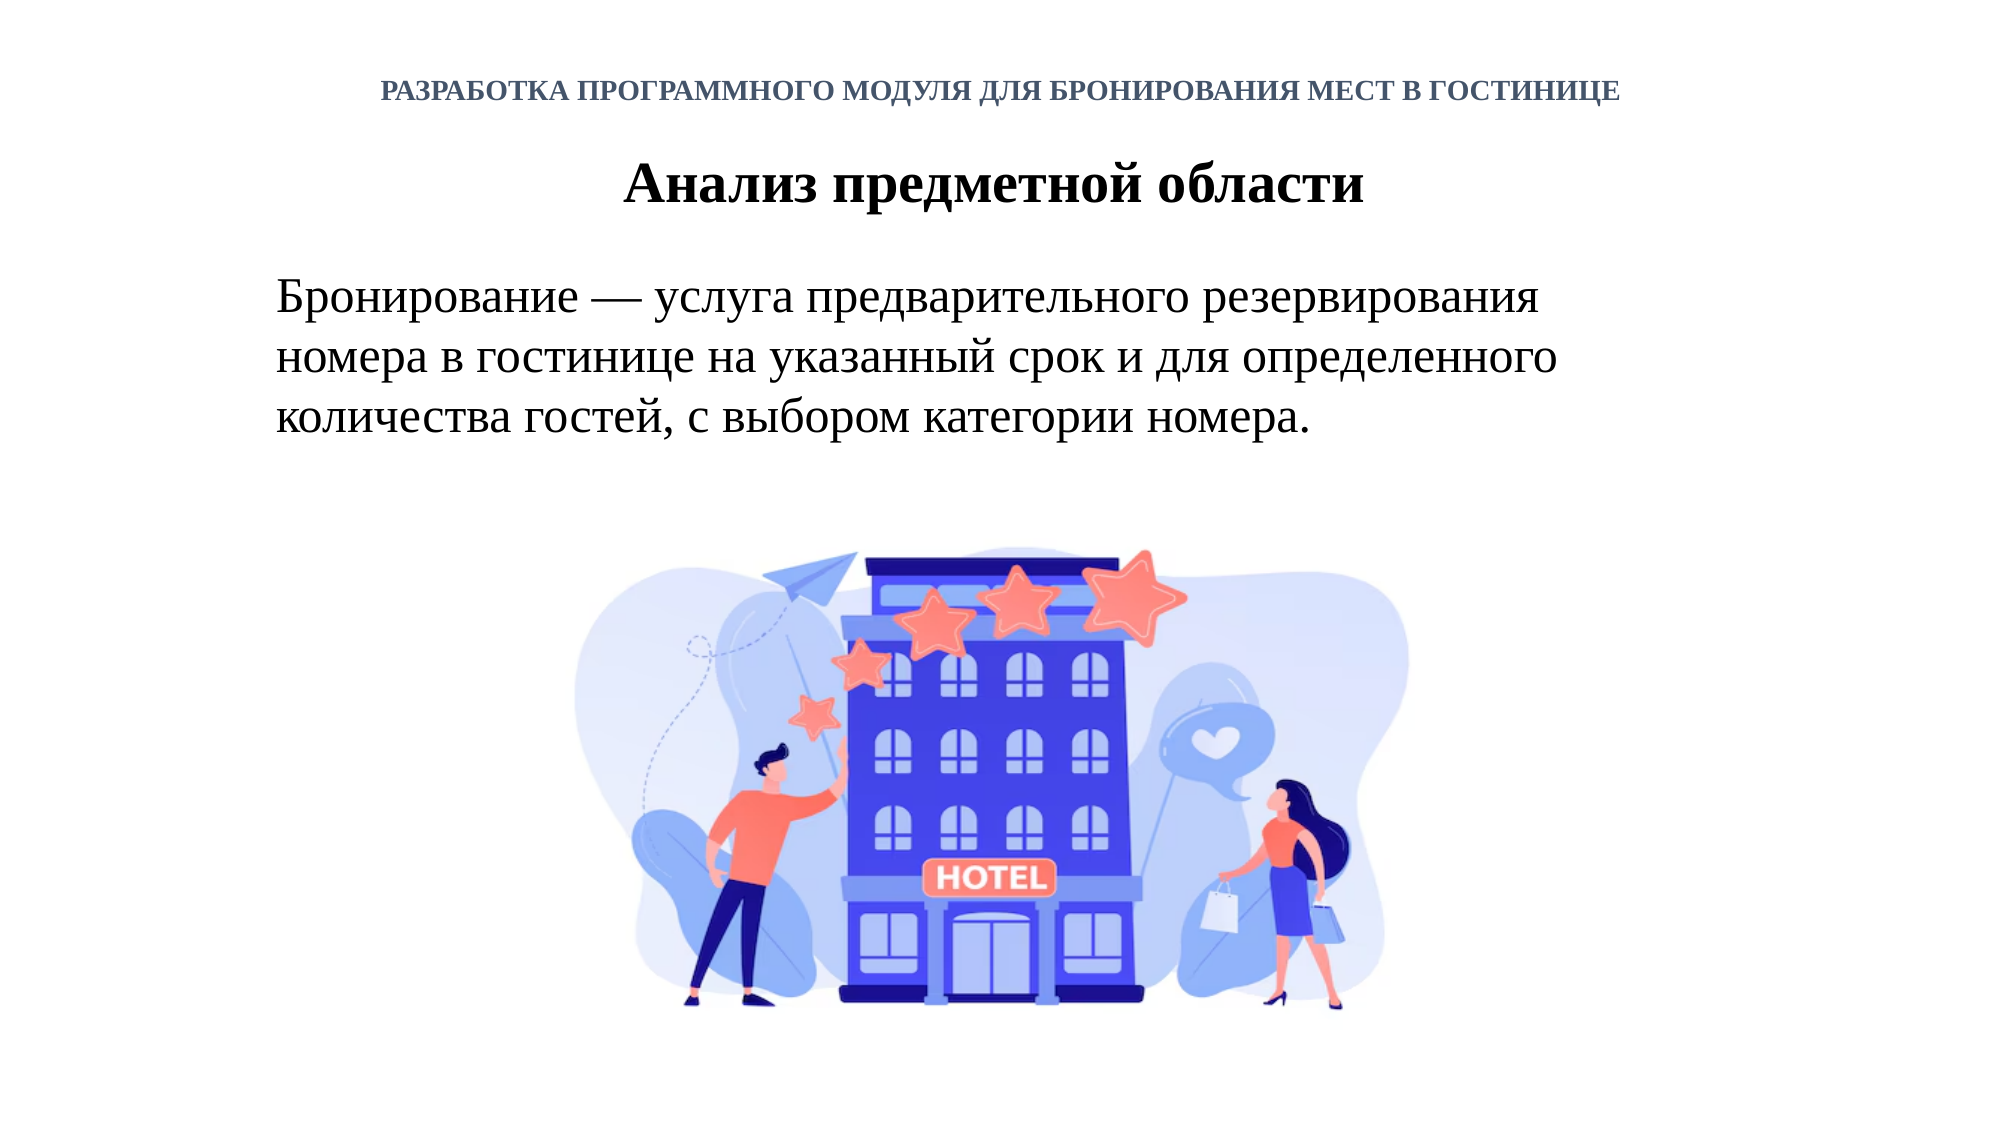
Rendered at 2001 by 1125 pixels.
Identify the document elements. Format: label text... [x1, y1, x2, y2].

picture [551, 512, 1437, 1044]
text_box Бронирование — услуга предварительного резервирования номера в гостинице на указанный срок и для определенного количества гостей, с выбором категории номера. [261, 255, 1709, 451]
list [220, 255, 1750, 480]
title РАЗРАБОТКА ПРОГРАММНОГО МОДУЛЯ ДЛЯ БРОНИРОВАНИЯ МЕСТ В ГОСТИНИЦЕ [326, 45, 1675, 138]
text_box Анализ предметной области [456, 137, 1532, 222]
